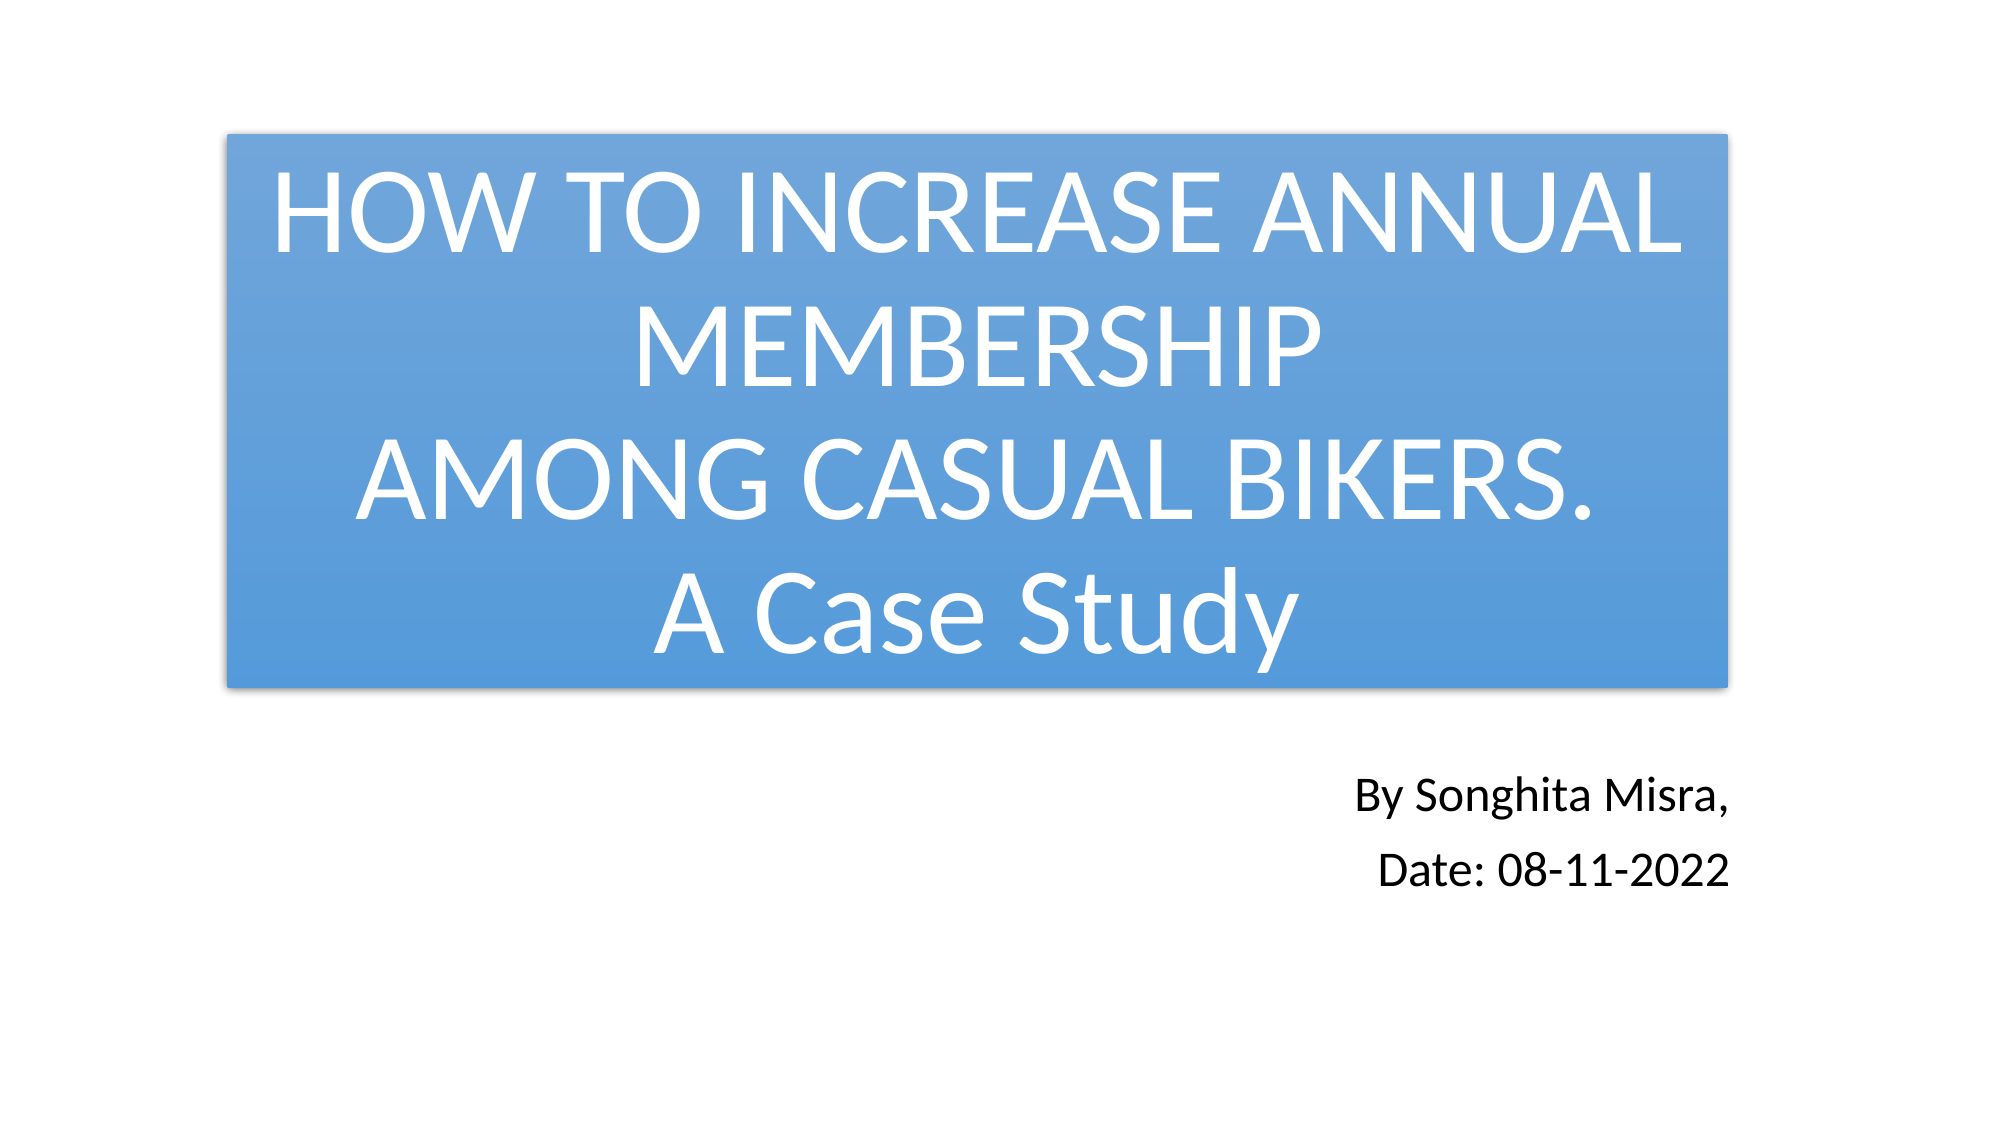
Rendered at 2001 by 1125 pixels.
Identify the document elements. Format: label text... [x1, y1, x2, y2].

title HOW TO INCREASE ANNUAL MEMBERSHIP AMONG CASUAL BIKERS. A Case Study [227, 134, 1728, 688]
subtitle By Songhita Misra, Date: 08-11-2022 [245, 760, 1746, 1033]
